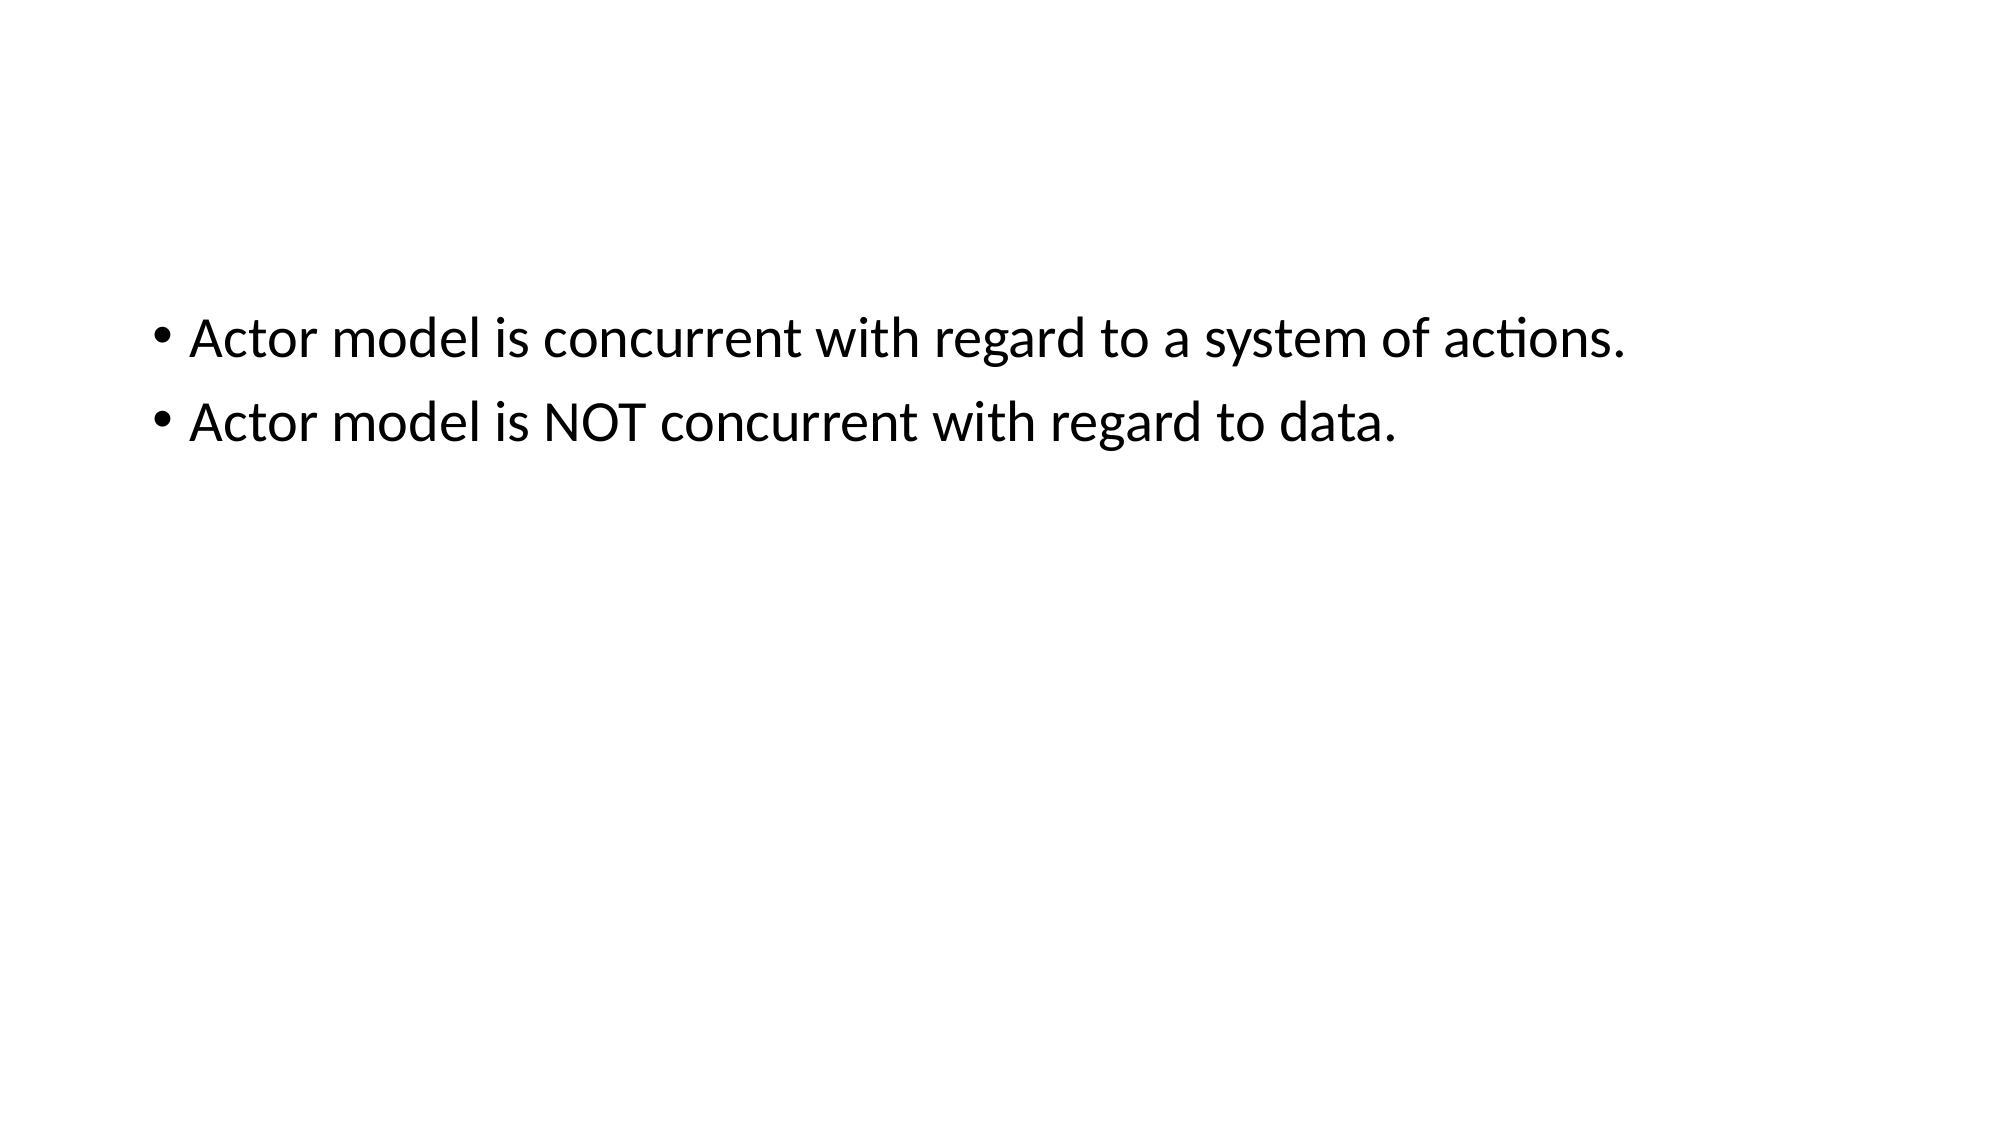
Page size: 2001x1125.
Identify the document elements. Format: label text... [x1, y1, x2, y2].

list Actor model is concurrent with regard to a system of actions. Actor model is NOT concurrent with regard to data. [137, 299, 1863, 1014]
